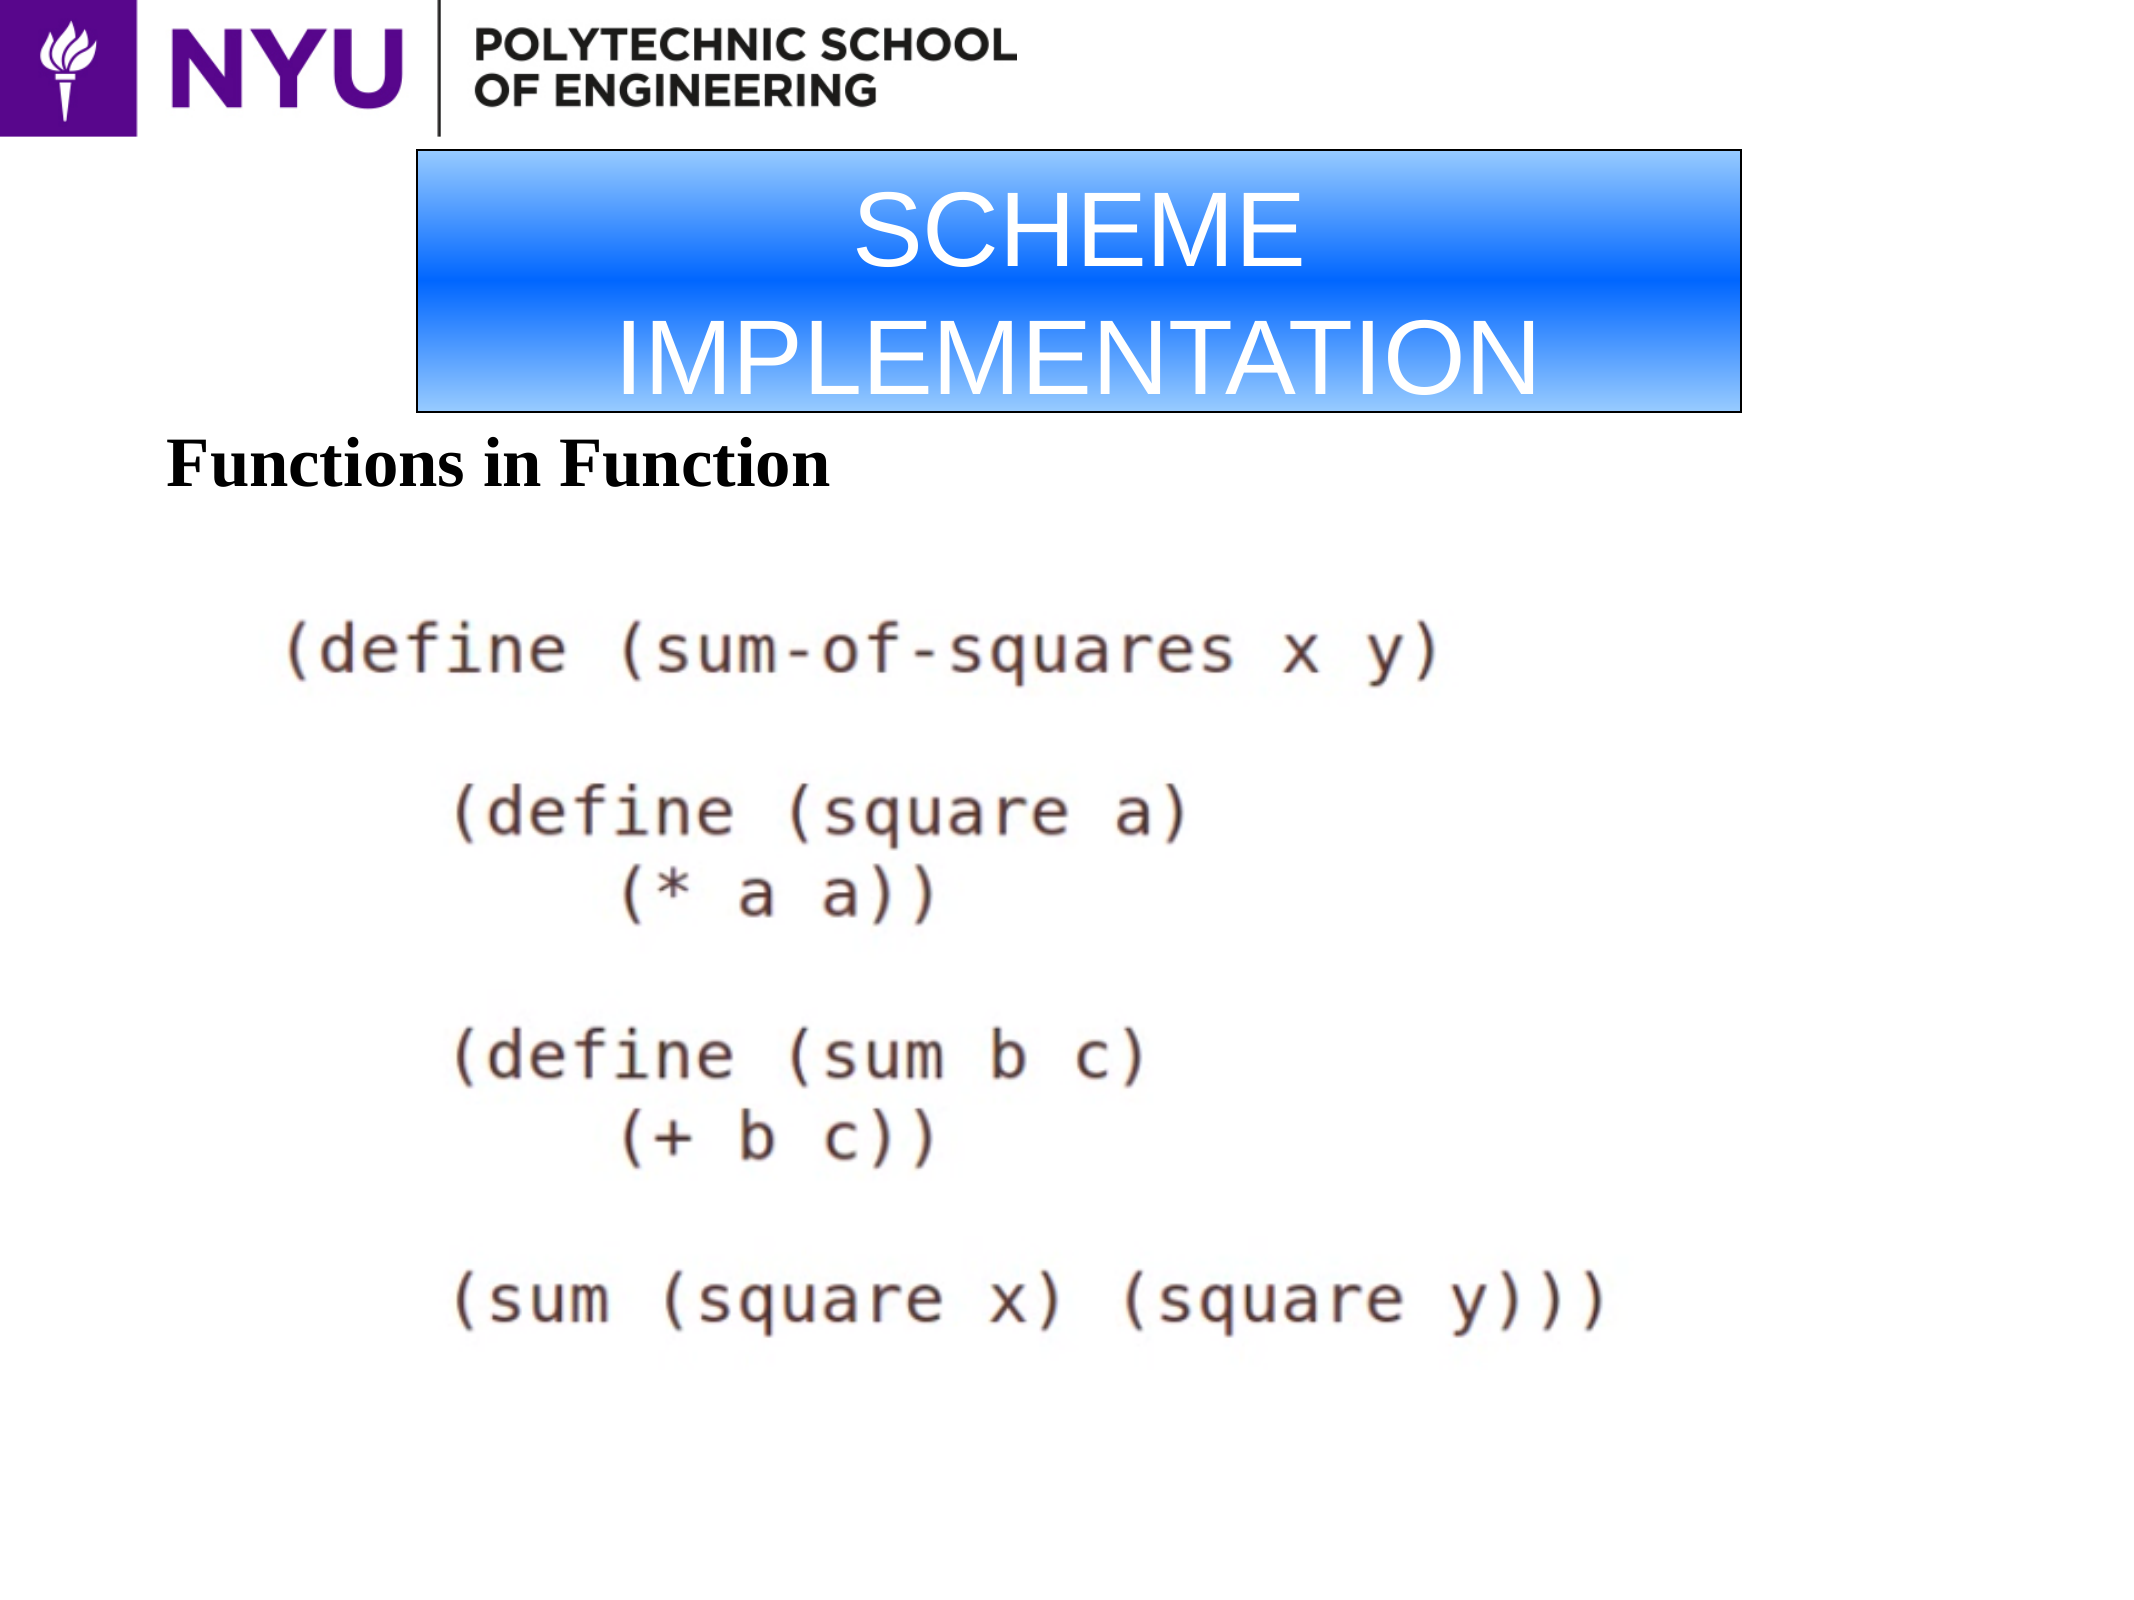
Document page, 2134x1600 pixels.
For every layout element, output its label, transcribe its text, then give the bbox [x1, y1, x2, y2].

picture [212, 533, 1654, 1447]
picture [0, 0, 1017, 138]
text_box SCHEME IMPLEMENTATION [417, 149, 1742, 405]
text_box Functions in Function [128, 405, 2027, 1515]
